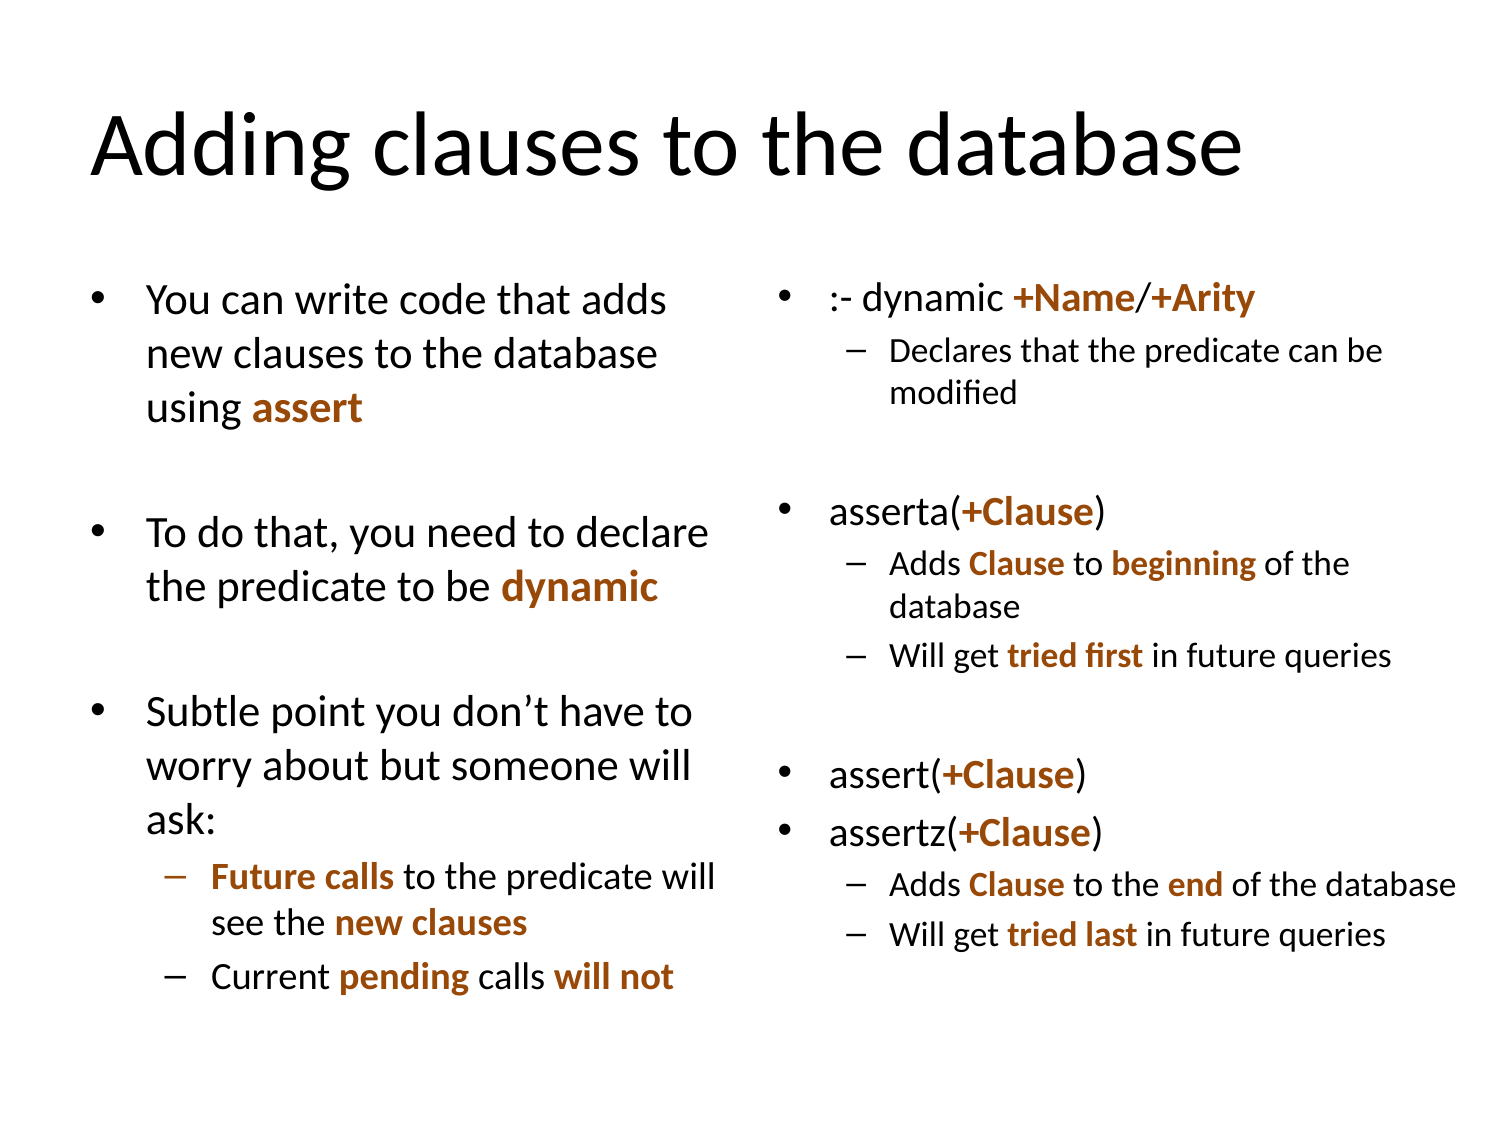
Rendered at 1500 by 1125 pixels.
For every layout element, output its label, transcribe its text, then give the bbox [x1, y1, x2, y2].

list You can write code that adds new clauses to the database using assert To do that, you need to declare the predicate to be dynamic Subtle point you don’t have to worry about but someone will ask: Future calls to the predicate will see the new clauses Current pending calls will not [75, 262, 738, 1005]
list :- dynamic +Name/+Arity Declares that the predicate can be modified asserta(+Clause) Adds Clause to beginning of the database Will get tried first in future queries assert(+Clause) assertz(+Clause) Adds Clause to the end of the database Will get tried last in future queries [762, 262, 1475, 1005]
title Adding clauses to the database [75, 45, 1425, 233]
